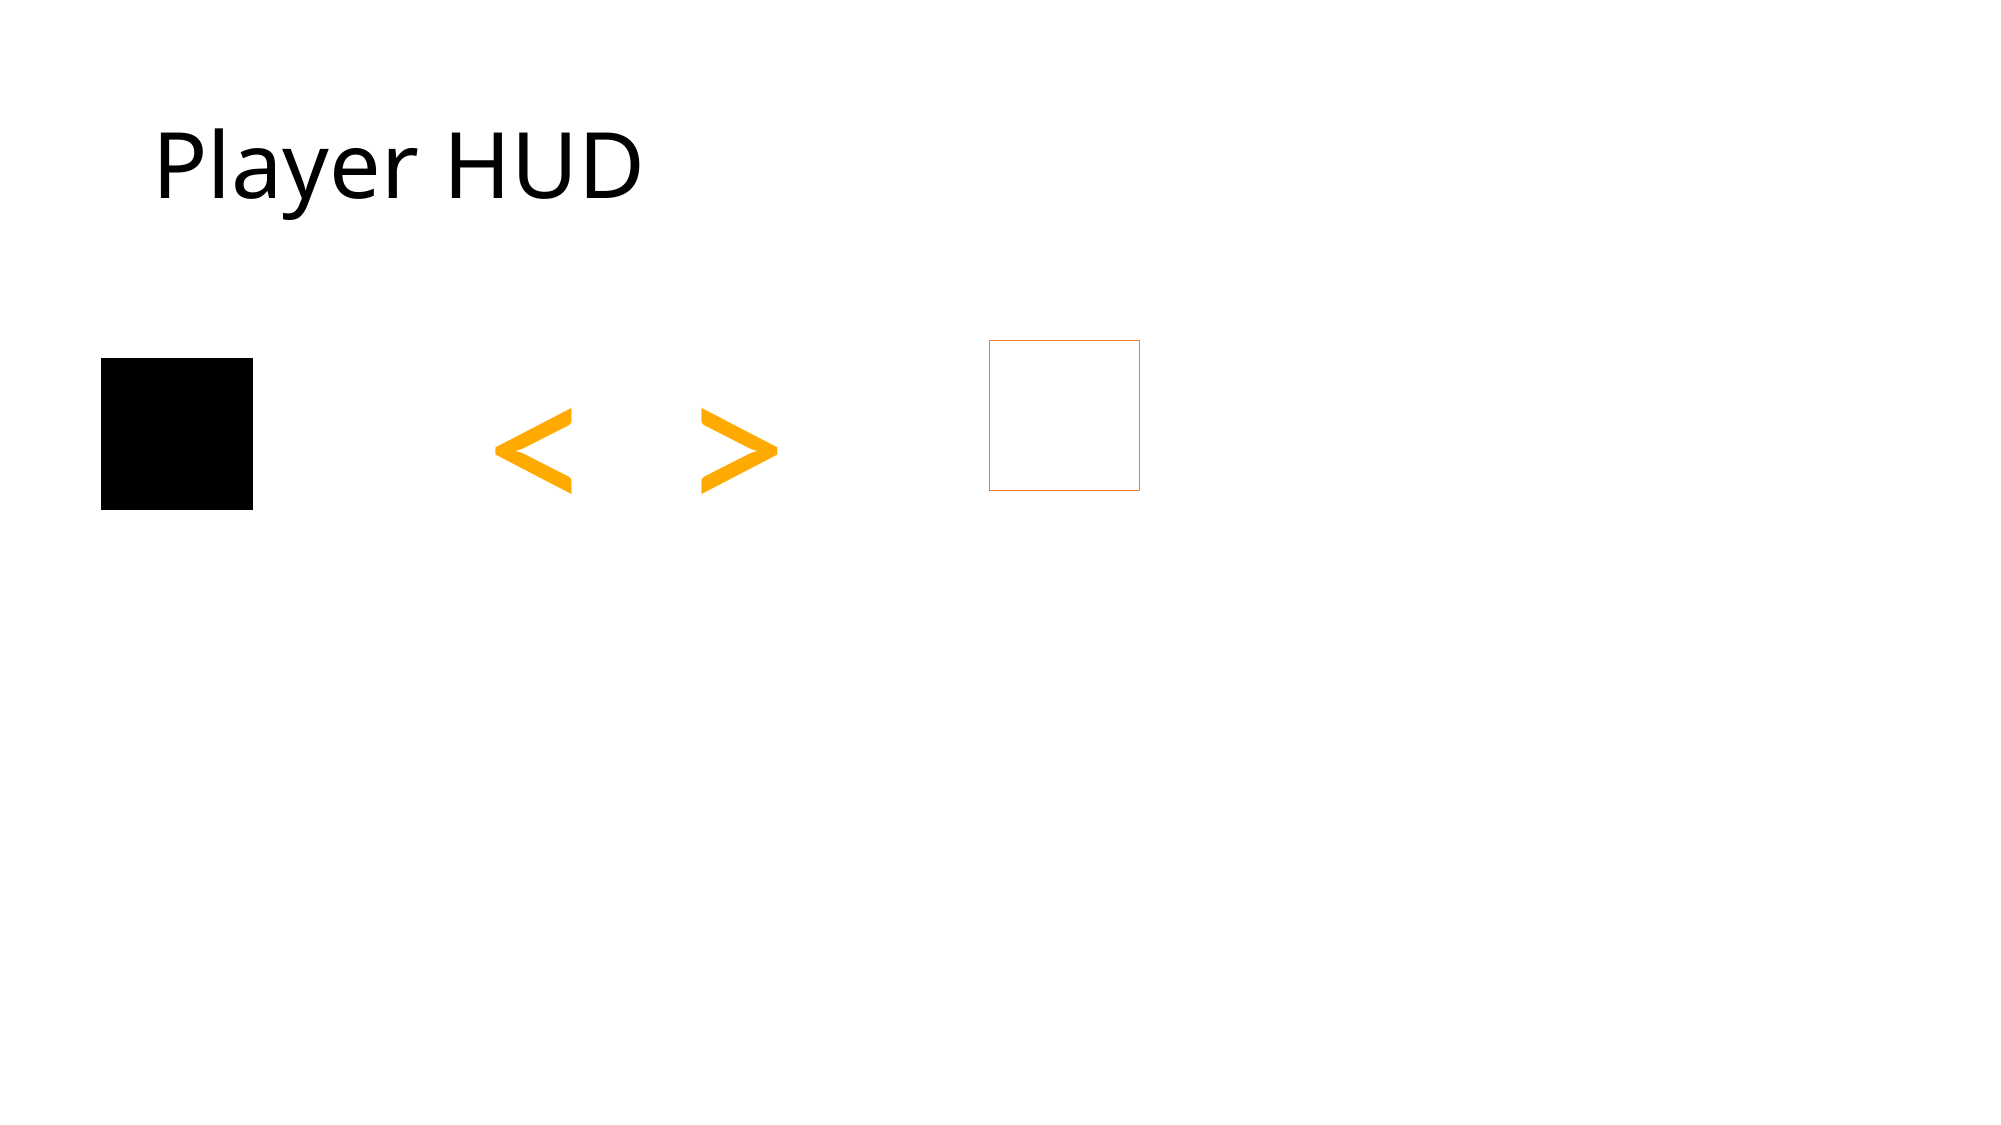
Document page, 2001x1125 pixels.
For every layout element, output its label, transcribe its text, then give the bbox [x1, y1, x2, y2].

text_box [988, 339, 1140, 491]
text_box > [645, 358, 797, 510]
text_box [101, 358, 253, 510]
text_box < [448, 358, 600, 510]
title Player HUD [137, 59, 1863, 278]
